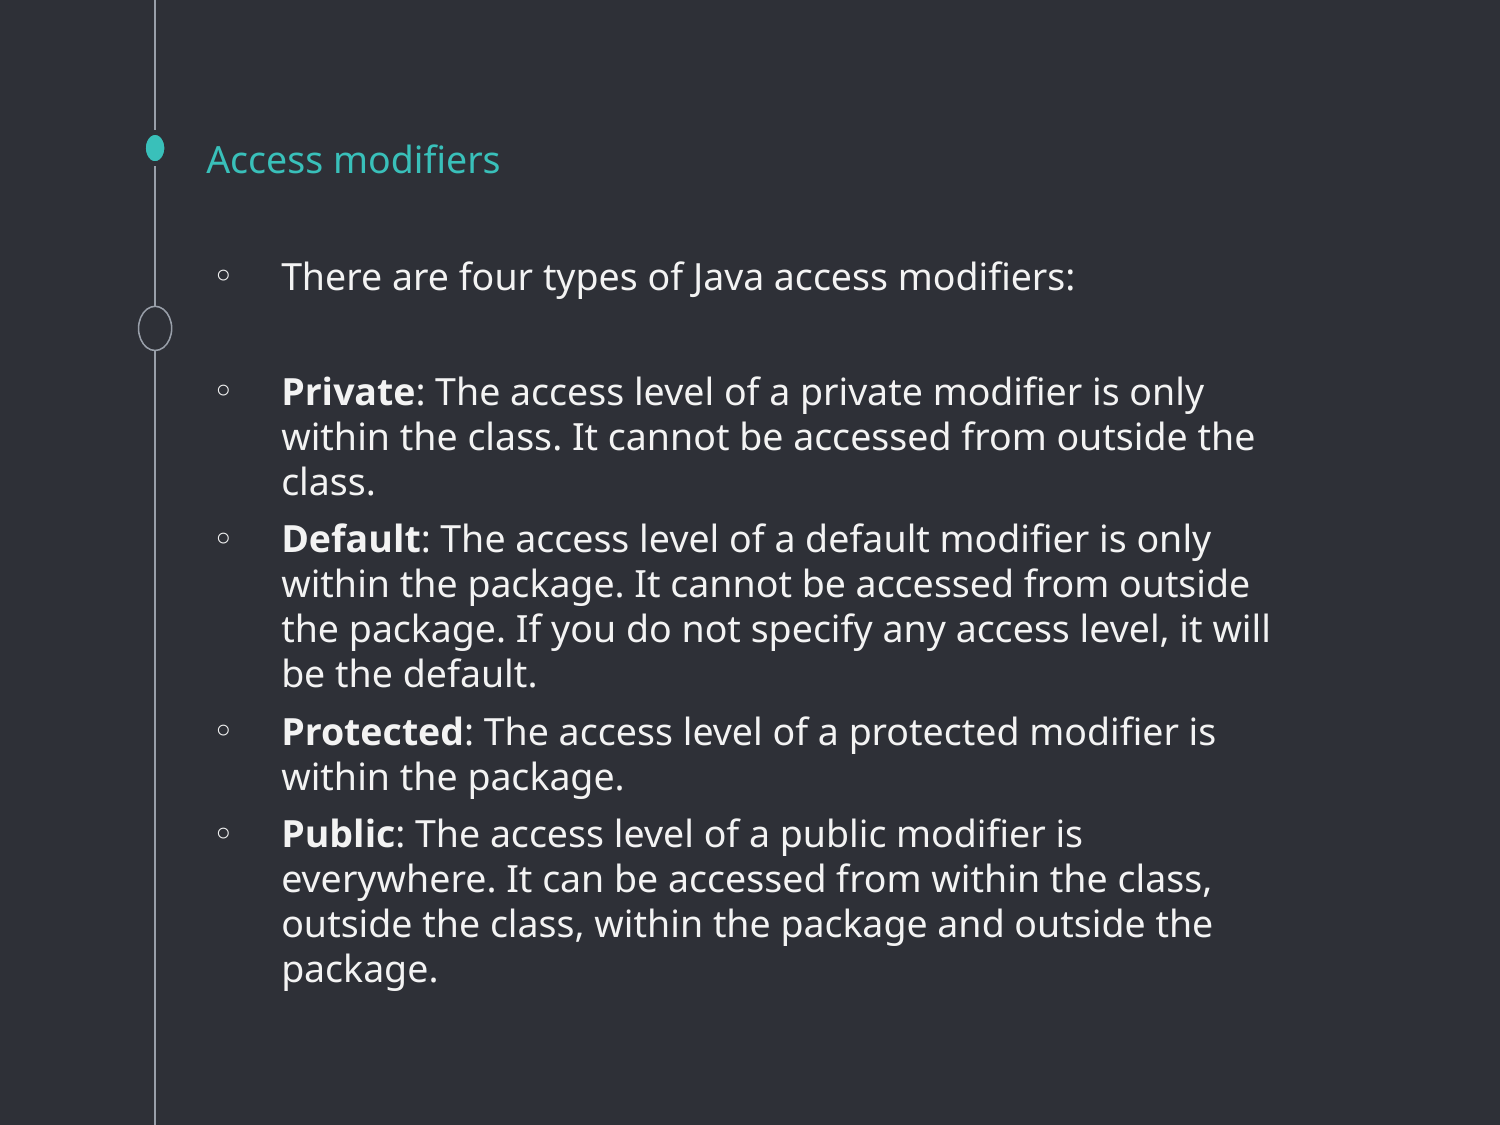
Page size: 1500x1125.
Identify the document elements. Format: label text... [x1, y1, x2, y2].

list There are four types of Java access modifiers: Private: The access level of a private modifier is only within the class. It cannot be accessed from outside the class. Default: The access level of a default modifier is only within the package. It cannot be accessed from outside the package. If you do not specify any access level, it will be the default. Protected: The access level of a protected modifier is within the package. Public: The access level of a public modifier is everywhere. It can be accessed from within the class, outside the class, within the package and outside the package. [191, 237, 1317, 1053]
title Access modifiers [191, 120, 1317, 196]
